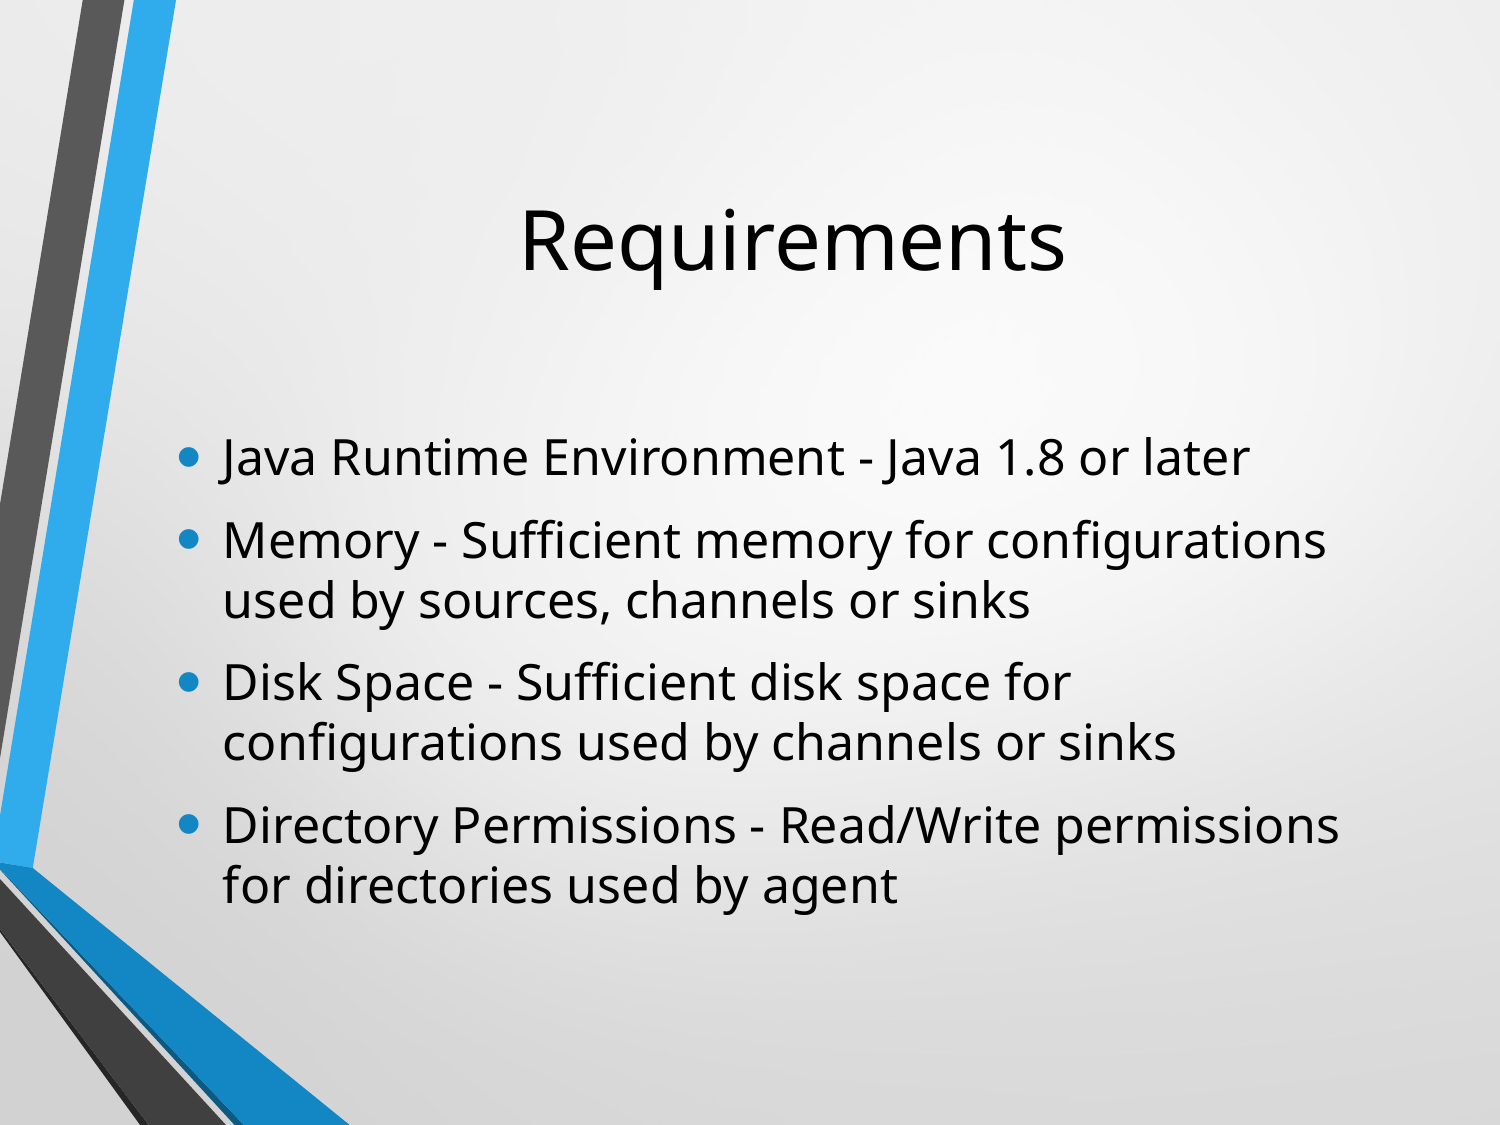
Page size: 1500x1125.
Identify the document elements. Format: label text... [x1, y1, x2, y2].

title Requirements [161, 75, 1425, 400]
list Java Runtime Environment - Java 1.8 or later Memory - Sufficient memory for configurations used by sources, channels or sinks Disk Space - Sufficient disk space for configurations used by channels or sinks Directory Permissions - Read/Write permissions for directories used by agent [161, 437, 1425, 985]
